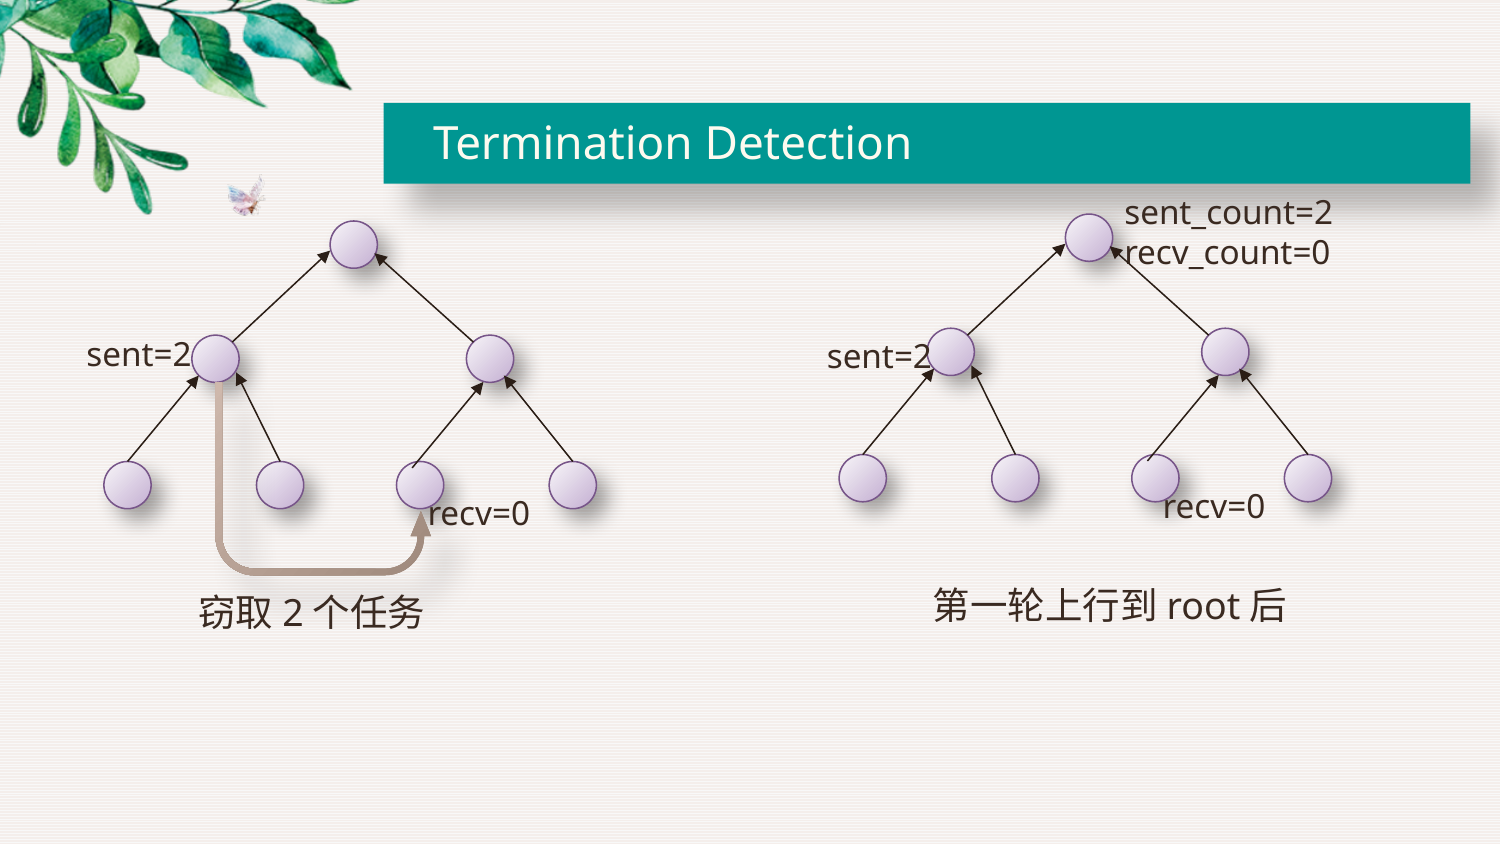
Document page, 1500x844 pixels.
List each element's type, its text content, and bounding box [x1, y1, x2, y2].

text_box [862, 368, 935, 455]
text_box sent=2 [812, 328, 947, 383]
text_box [838, 453, 885, 503]
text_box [411, 385, 484, 469]
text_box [1109, 245, 1209, 336]
text_box sent=2 [71, 325, 207, 380]
text_box [1064, 227, 1109, 261]
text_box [374, 252, 474, 343]
text_box [203, 334, 240, 384]
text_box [967, 243, 1066, 336]
text_box [215, 500, 424, 576]
text_box recv=0 [412, 485, 566, 540]
picture [0, 0, 385, 245]
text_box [383, 102, 1471, 184]
text_box [215, 382, 223, 388]
text_box [945, 327, 976, 377]
text_box recv=0 [1147, 478, 1301, 533]
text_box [1238, 368, 1309, 455]
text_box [127, 375, 200, 462]
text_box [235, 372, 281, 462]
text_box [503, 375, 573, 462]
text_box [395, 462, 422, 509]
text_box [971, 365, 1016, 455]
text_box [566, 502, 591, 510]
text_box [270, 502, 298, 510]
text_box 窃取2个任务 [183, 581, 441, 641]
text_box [1301, 496, 1325, 503]
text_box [231, 250, 331, 343]
text_box [1131, 455, 1157, 502]
text_box [994, 491, 1031, 503]
text_box 第一轮上行到root后 [918, 574, 1302, 634]
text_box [1147, 377, 1219, 462]
text_box sent_count=2 recv_count=0 [1109, 227, 1349, 279]
text_box [103, 460, 150, 510]
